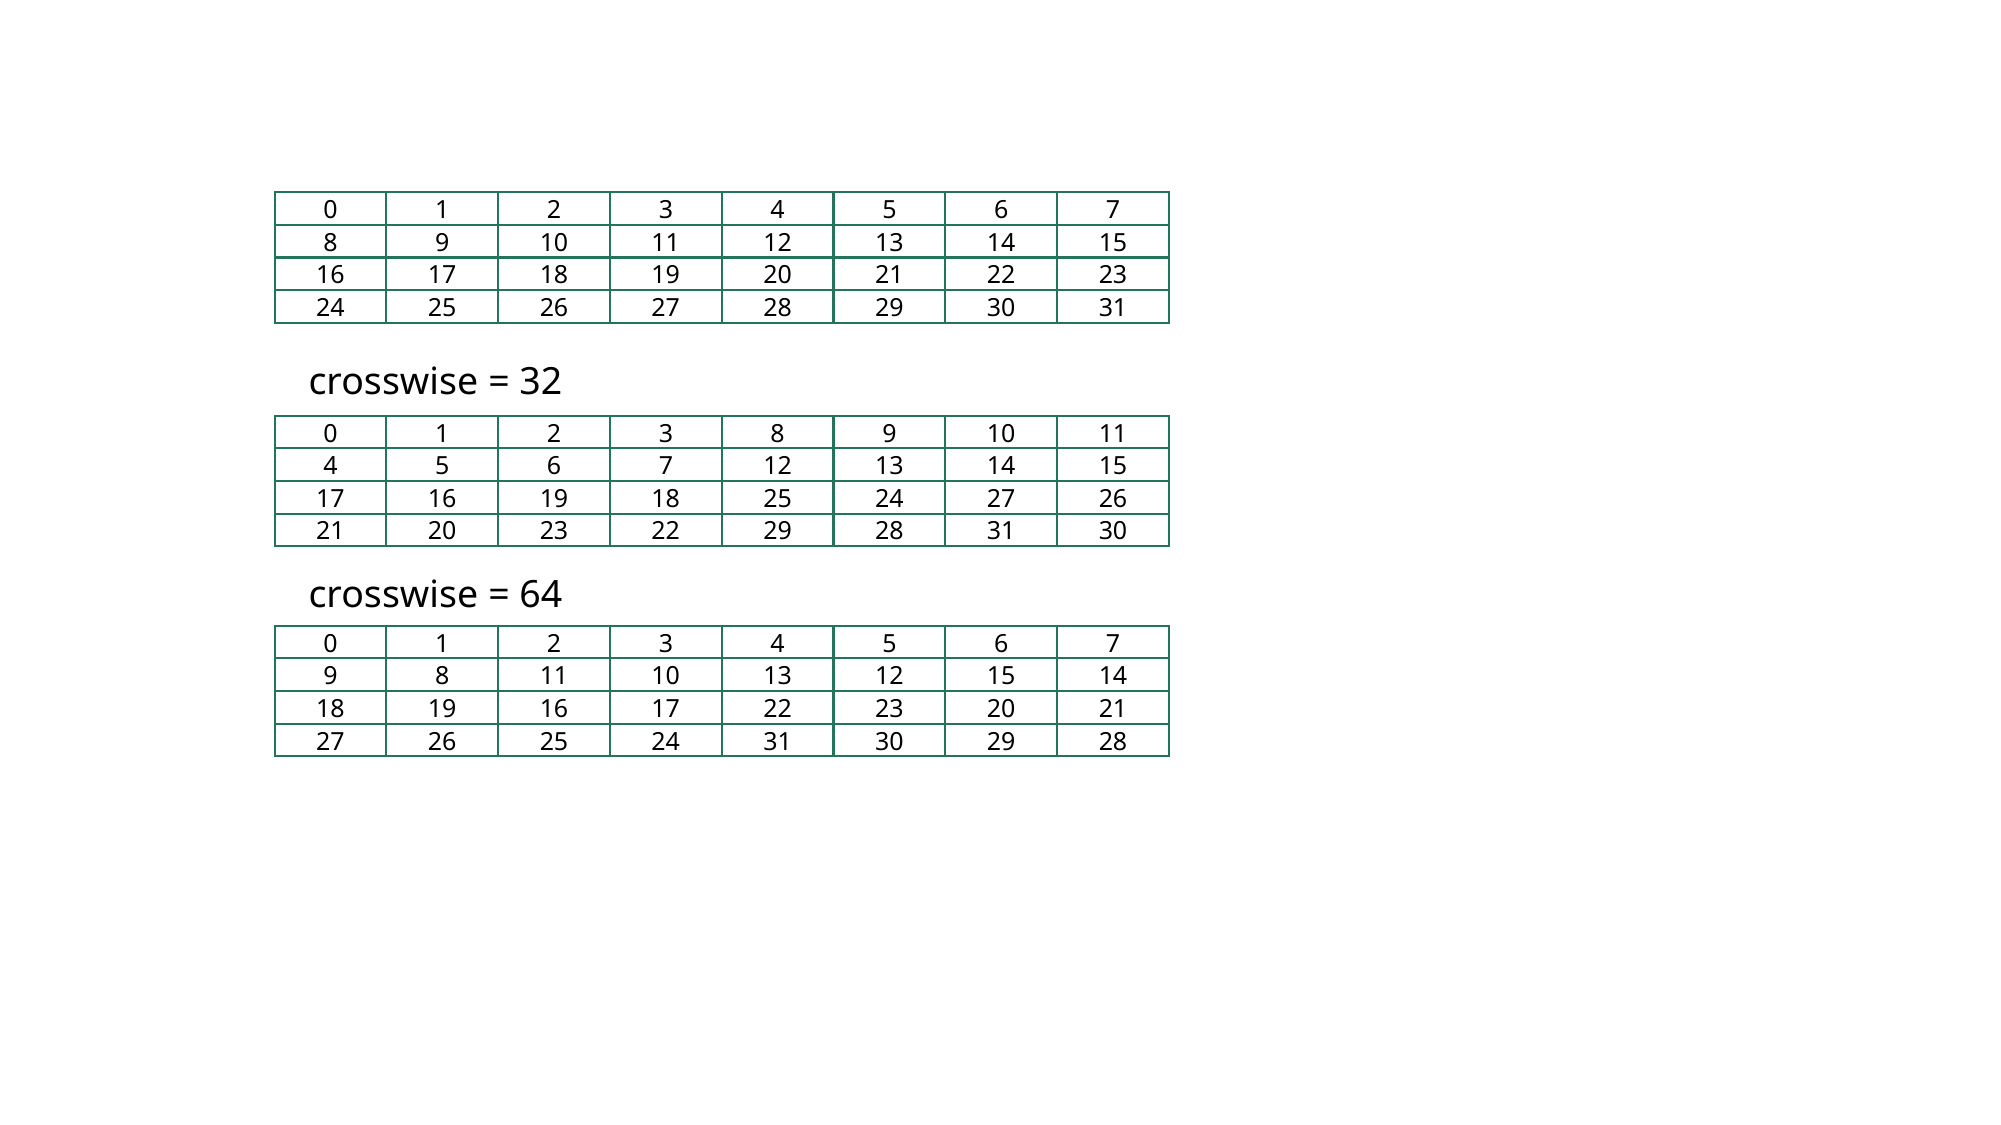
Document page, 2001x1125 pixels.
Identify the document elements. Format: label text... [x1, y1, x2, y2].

text_box 30 [832, 723, 944, 757]
text_box 13 [832, 447, 944, 480]
text_box 13 [721, 657, 832, 690]
text_box 7 [1056, 191, 1170, 224]
text_box 15 [1056, 447, 1170, 480]
text_box 22 [721, 690, 832, 723]
text_box 30 [944, 289, 1056, 324]
text_box 9 [832, 415, 944, 447]
text_box 31 [721, 723, 832, 757]
text_box 16 [385, 480, 497, 513]
text_box 7 [609, 447, 721, 480]
text_box 8 [274, 224, 385, 257]
text_box crosswise = 64 [293, 562, 649, 623]
text_box 2 [497, 191, 609, 224]
text_box 26 [497, 289, 609, 324]
text_box 10 [944, 415, 1056, 447]
text_box 6 [497, 447, 609, 480]
text_box 31 [1056, 289, 1170, 324]
text_box 18 [497, 257, 609, 289]
text_box 11 [497, 657, 609, 690]
text_box 7 [1056, 625, 1170, 657]
text_box 17 [609, 690, 721, 723]
text_box 14 [944, 447, 1056, 480]
text_box 30 [1056, 513, 1170, 547]
text_box 9 [385, 224, 497, 257]
text_box 11 [609, 224, 721, 257]
text_box 5 [832, 191, 944, 224]
text_box 29 [721, 513, 832, 547]
text_box 10 [609, 657, 721, 690]
text_box 24 [609, 723, 721, 757]
text_box 6 [944, 191, 1056, 224]
text_box 23 [832, 690, 944, 723]
text_box 20 [944, 690, 1056, 723]
text_box 9 [274, 657, 385, 690]
text_box 3 [609, 191, 721, 224]
text_box 1 [385, 625, 497, 657]
text_box 17 [274, 480, 385, 513]
text_box 0 [274, 415, 385, 447]
text_box 8 [385, 657, 497, 690]
text_box 12 [721, 224, 832, 257]
text_box 25 [497, 723, 609, 757]
text_box 5 [832, 625, 944, 657]
text_box 18 [609, 480, 721, 513]
text_box 25 [721, 480, 832, 513]
text_box 19 [609, 257, 721, 289]
text_box 0 [274, 625, 385, 657]
text_box 1 [385, 415, 497, 447]
text_box 2 [497, 415, 609, 447]
text_box 27 [944, 480, 1056, 513]
text_box 12 [832, 657, 944, 690]
text_box 0 [274, 191, 385, 224]
text_box 19 [497, 480, 609, 513]
text_box 19 [385, 690, 497, 723]
text_box 8 [721, 415, 832, 447]
text_box 18 [274, 690, 385, 723]
text_box 2 [497, 625, 609, 657]
text_box 14 [1056, 657, 1170, 690]
text_box 27 [609, 289, 721, 324]
text_box 15 [944, 657, 1056, 690]
text_box 12 [721, 447, 832, 480]
text_box 22 [609, 513, 721, 547]
text_box 4 [721, 191, 832, 224]
text_box 26 [1056, 480, 1170, 513]
text_box 20 [385, 513, 497, 547]
text_box 16 [497, 690, 609, 723]
text_box 16 [274, 257, 385, 289]
text_box 5 [385, 447, 497, 480]
text_box 23 [497, 513, 609, 547]
text_box 21 [1056, 690, 1170, 723]
text_box 4 [721, 625, 832, 657]
text_box 3 [609, 625, 721, 657]
text_box 22 [944, 257, 1056, 289]
text_box 11 [1056, 415, 1170, 447]
text_box crosswise = 32 [293, 349, 649, 410]
text_box 25 [385, 289, 497, 324]
text_box 1 [385, 191, 497, 224]
text_box 29 [832, 289, 944, 324]
text_box 6 [944, 625, 1056, 657]
text_box 21 [274, 513, 385, 547]
text_box 28 [832, 513, 944, 547]
text_box 21 [832, 257, 944, 289]
text_box 24 [274, 289, 385, 324]
text_box 17 [385, 257, 497, 289]
text_box 13 [832, 224, 944, 257]
text_box 27 [274, 723, 385, 757]
text_box 28 [1056, 723, 1170, 757]
text_box 10 [497, 224, 609, 257]
text_box 28 [721, 289, 832, 324]
text_box 4 [274, 447, 385, 480]
text_box 23 [1056, 257, 1170, 289]
text_box 24 [832, 480, 944, 513]
text_box 26 [385, 723, 497, 757]
text_box 3 [609, 415, 721, 447]
text_box 14 [944, 224, 1056, 257]
text_box 29 [944, 723, 1056, 757]
text_box 20 [721, 257, 832, 289]
text_box 15 [1056, 224, 1170, 257]
text_box 31 [944, 513, 1056, 547]
